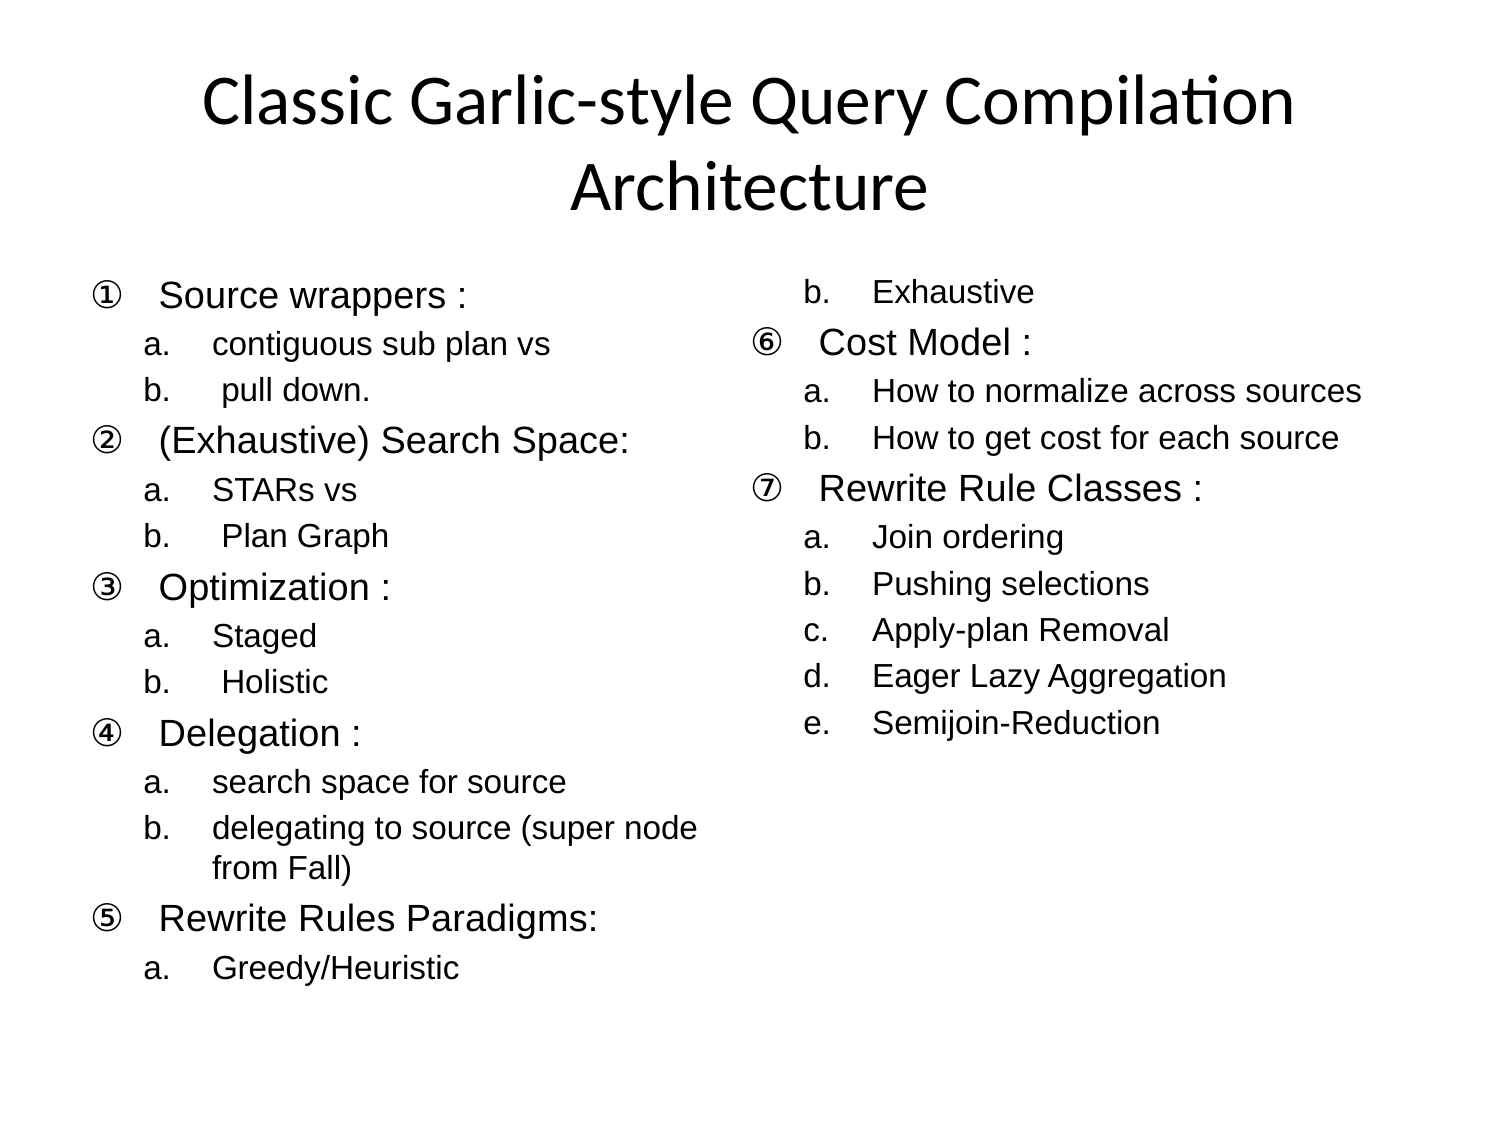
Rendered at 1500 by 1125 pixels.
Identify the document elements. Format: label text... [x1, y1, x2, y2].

list Source wrappers : contiguous sub plan vs pull down. (Exhaustive) Search Space: STARs vs Plan Graph Optimization : Staged Holistic Delegation : search space for source delegating to source (super node from Fall) Rewrite Rules Paradigms: Greedy/Heuristic Exhaustive Cost Model : How to normalize across sources How to get cost for each source Rewrite Rule Classes : Join ordering Pushing selections Apply-plan Removal Eager Lazy Aggregation Semijoin-Reduction [75, 262, 1425, 1005]
title Classic Garlic-style Query Compilation Architecture [75, 45, 1425, 233]
